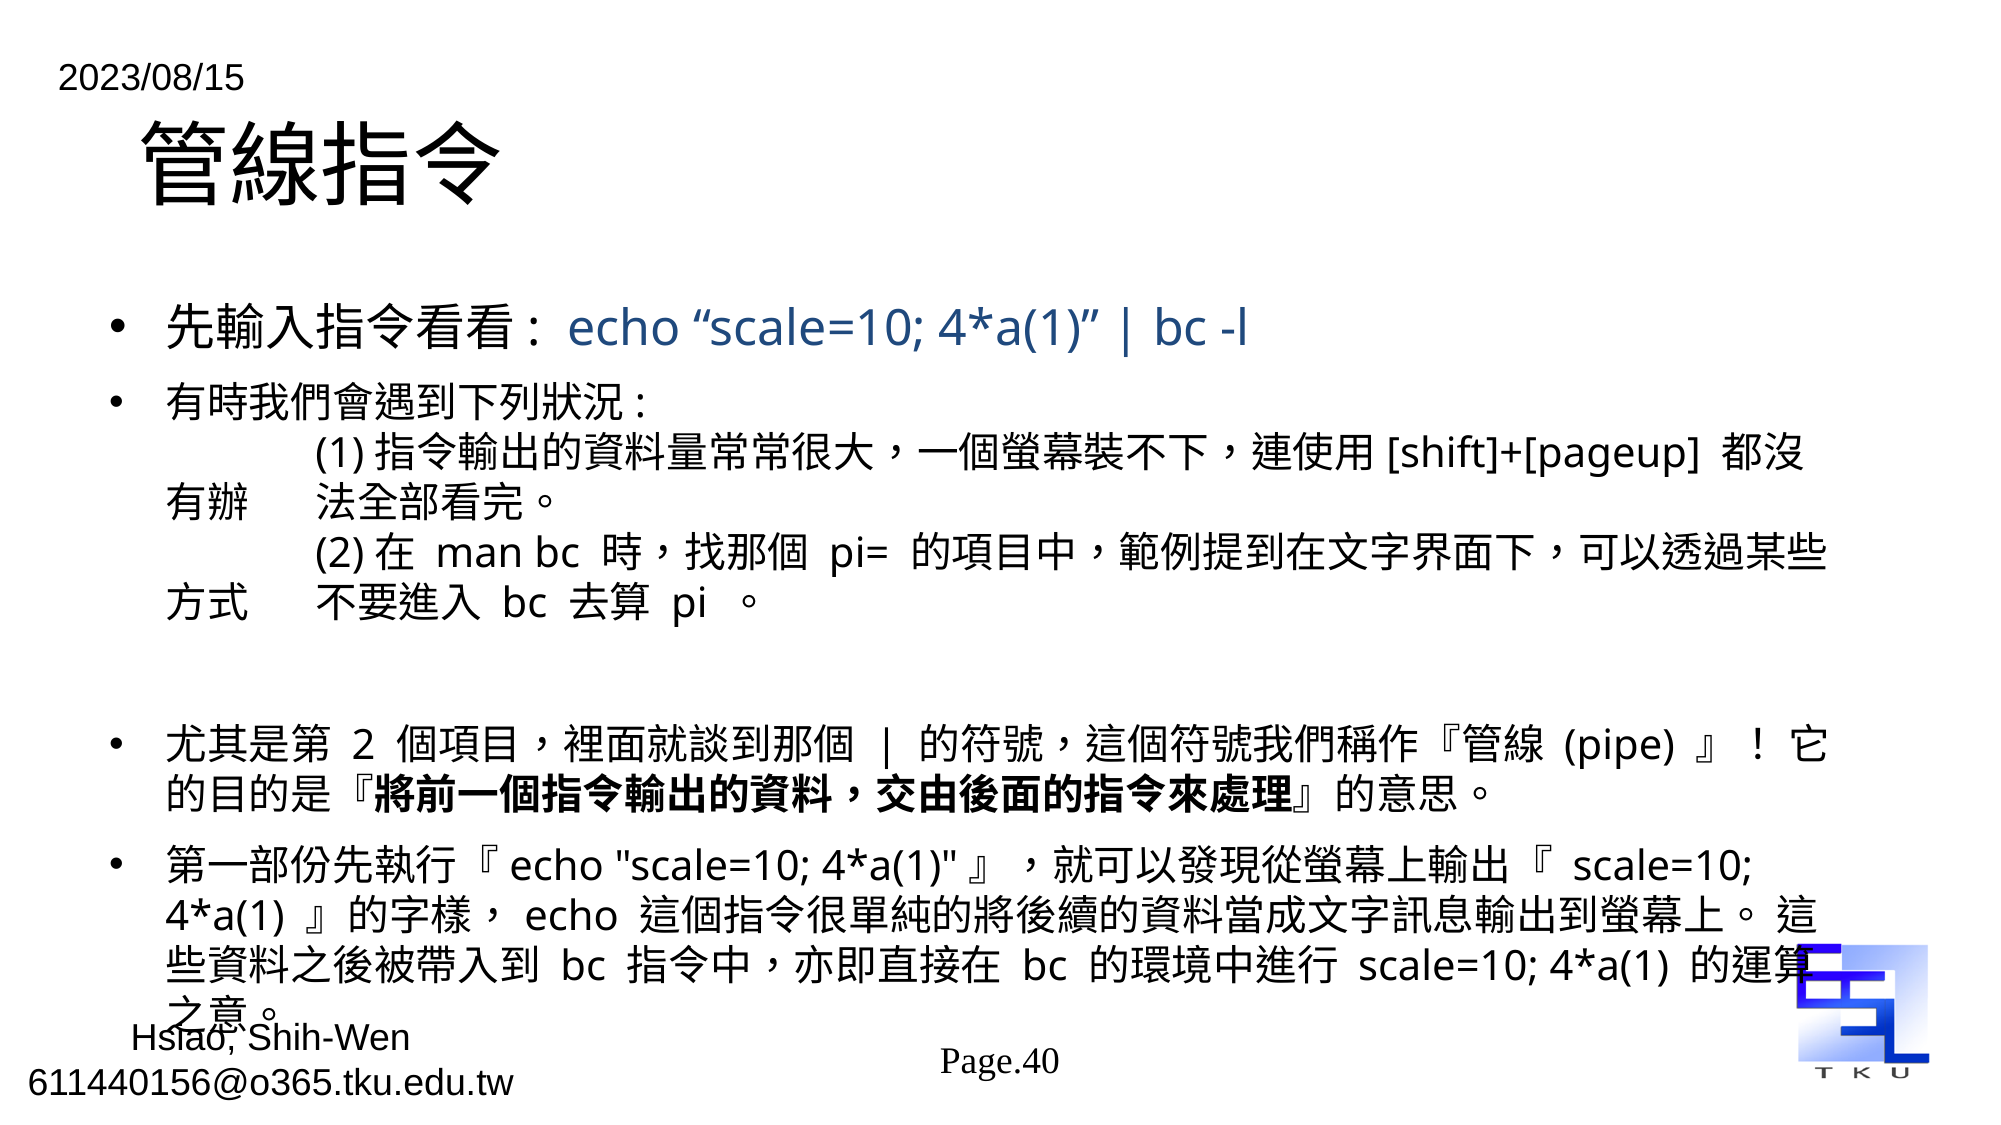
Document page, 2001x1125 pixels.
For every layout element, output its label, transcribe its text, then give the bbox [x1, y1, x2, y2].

list 先輸入指令看看: echo “scale=10; 4*a(1)” | bc -l 有時我們會遇到下列狀況: (1)指令輸出的資料量常常很大，一個螢幕裝不下，連使用[shift]+[pageup] 都沒有辦 法全部看完。 (2)在 man bc 時，找那個 pi= 的項目中，範例提到在文字界面下，可以透過某些方式 不要進入 bc 去算 pi 。 尤其是第 2 個項目，裡面就談到那個 | 的符號，這個符號我們稱作『管線 (pipe) 』！ 它的目的是『將前一個指令輸出的資料，交由後面的指令來處理』的意思。 第一部份先執行『echo "scale=10; 4*a(1)"』，就可以發現從螢幕上輸出『 scale=10; 4*a(1) 』的字樣，echo 這個指令很單純的將後續的資料當成文字訊息輸出到螢幕上。 這些資料之後被帶入到 bc 指令中，亦即直接在 bc 的環境中進行 scale=10; 4*a(1) 的運算之意。 [109, 295, 1835, 1009]
title 管線指令 [137, 59, 1863, 278]
picture [1791, 941, 1934, 1085]
